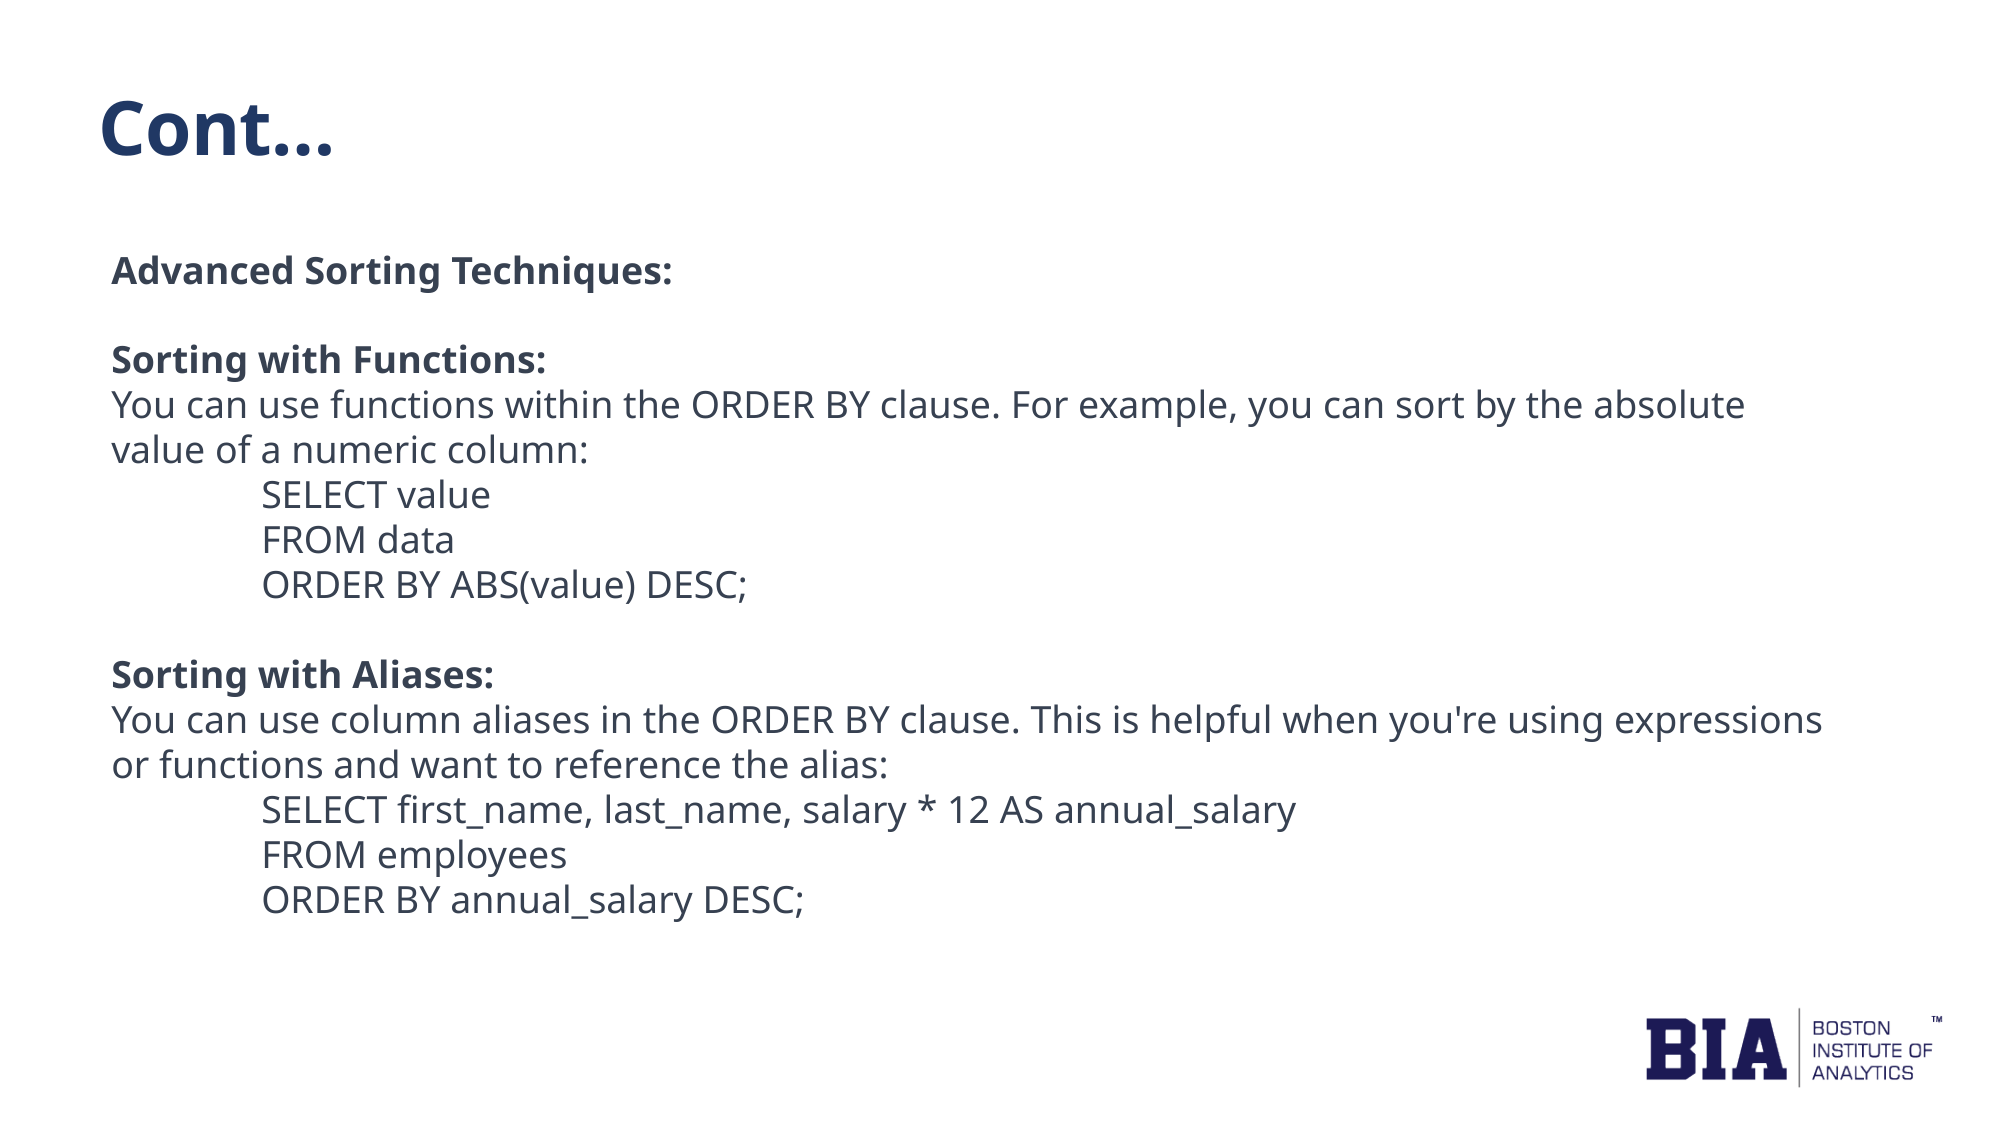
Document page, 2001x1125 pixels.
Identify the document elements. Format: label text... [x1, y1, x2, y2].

picture [1624, 1000, 1957, 1095]
text_box Cont… [96, 88, 2000, 172]
text_box Sorting with Functions: You can use functions within the ORDER BY clause. For example, you can sort by the absolute value of a numeric column: SELECT value FROM data ORDER BY ABS(value) DESC; Sorting with Aliases: You can use column aliases in the ORDER BY clause. This is helpful when you're using expressions or functions and want to reference the alias: SELECT first_name, last_name, salary * 12 AS annual_salary FROM employees ORDER BY annual_salary DESC; [96, 328, 1862, 1019]
text_box Advanced Sorting Techniques: [96, 239, 1862, 300]
